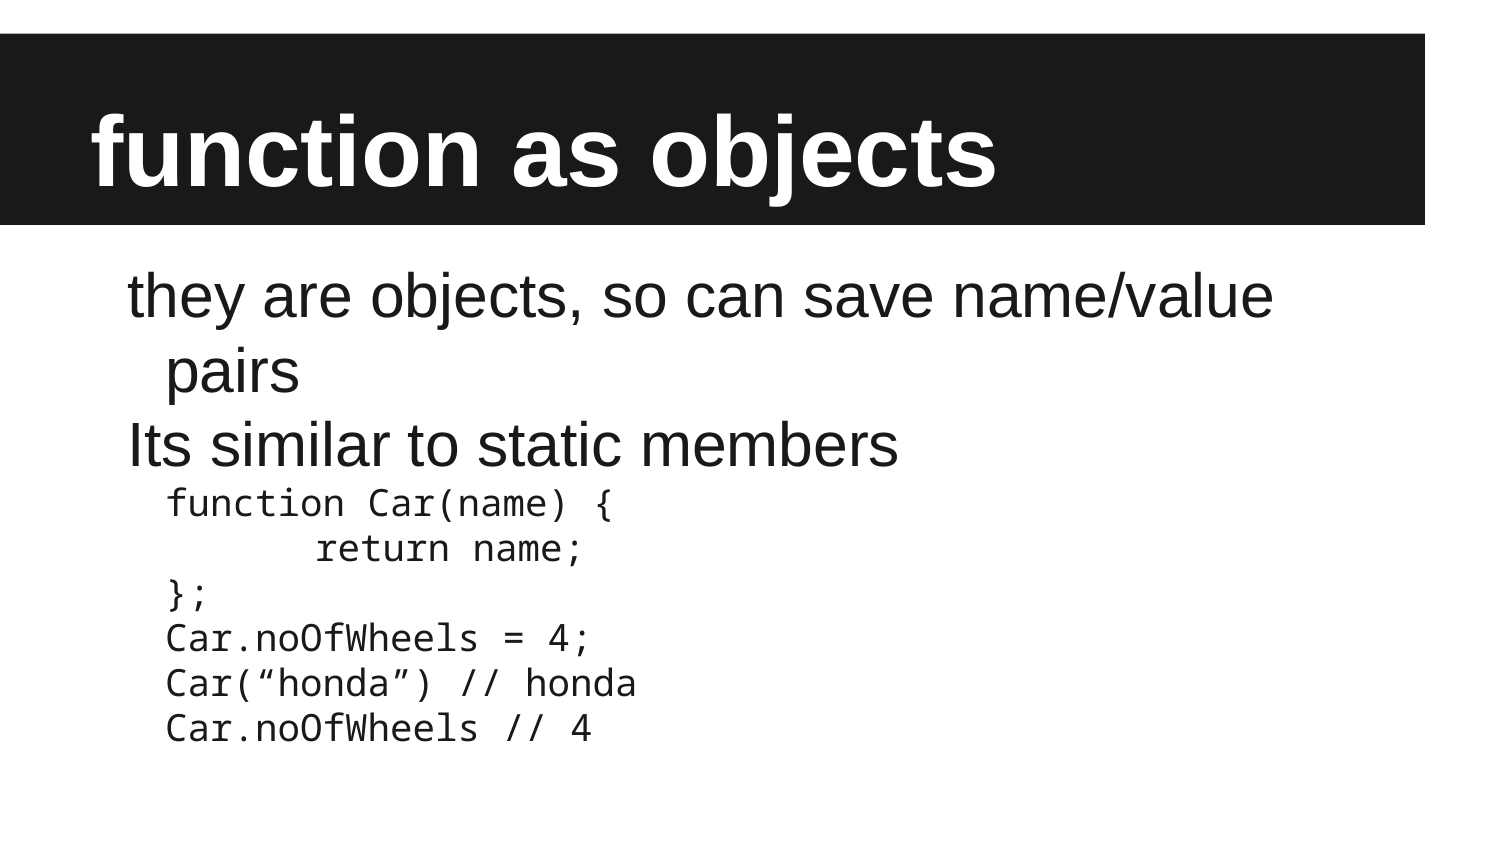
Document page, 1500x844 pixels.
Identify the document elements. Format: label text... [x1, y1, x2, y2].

list they are objects, so can save name/value pairs Its similar to static members function Car(name) { return name; }; Car.noOfWheels = 4; Car(“honda”) // honda Car.noOfWheels // 4 [75, 239, 1425, 808]
title function as objects [75, 33, 1425, 221]
